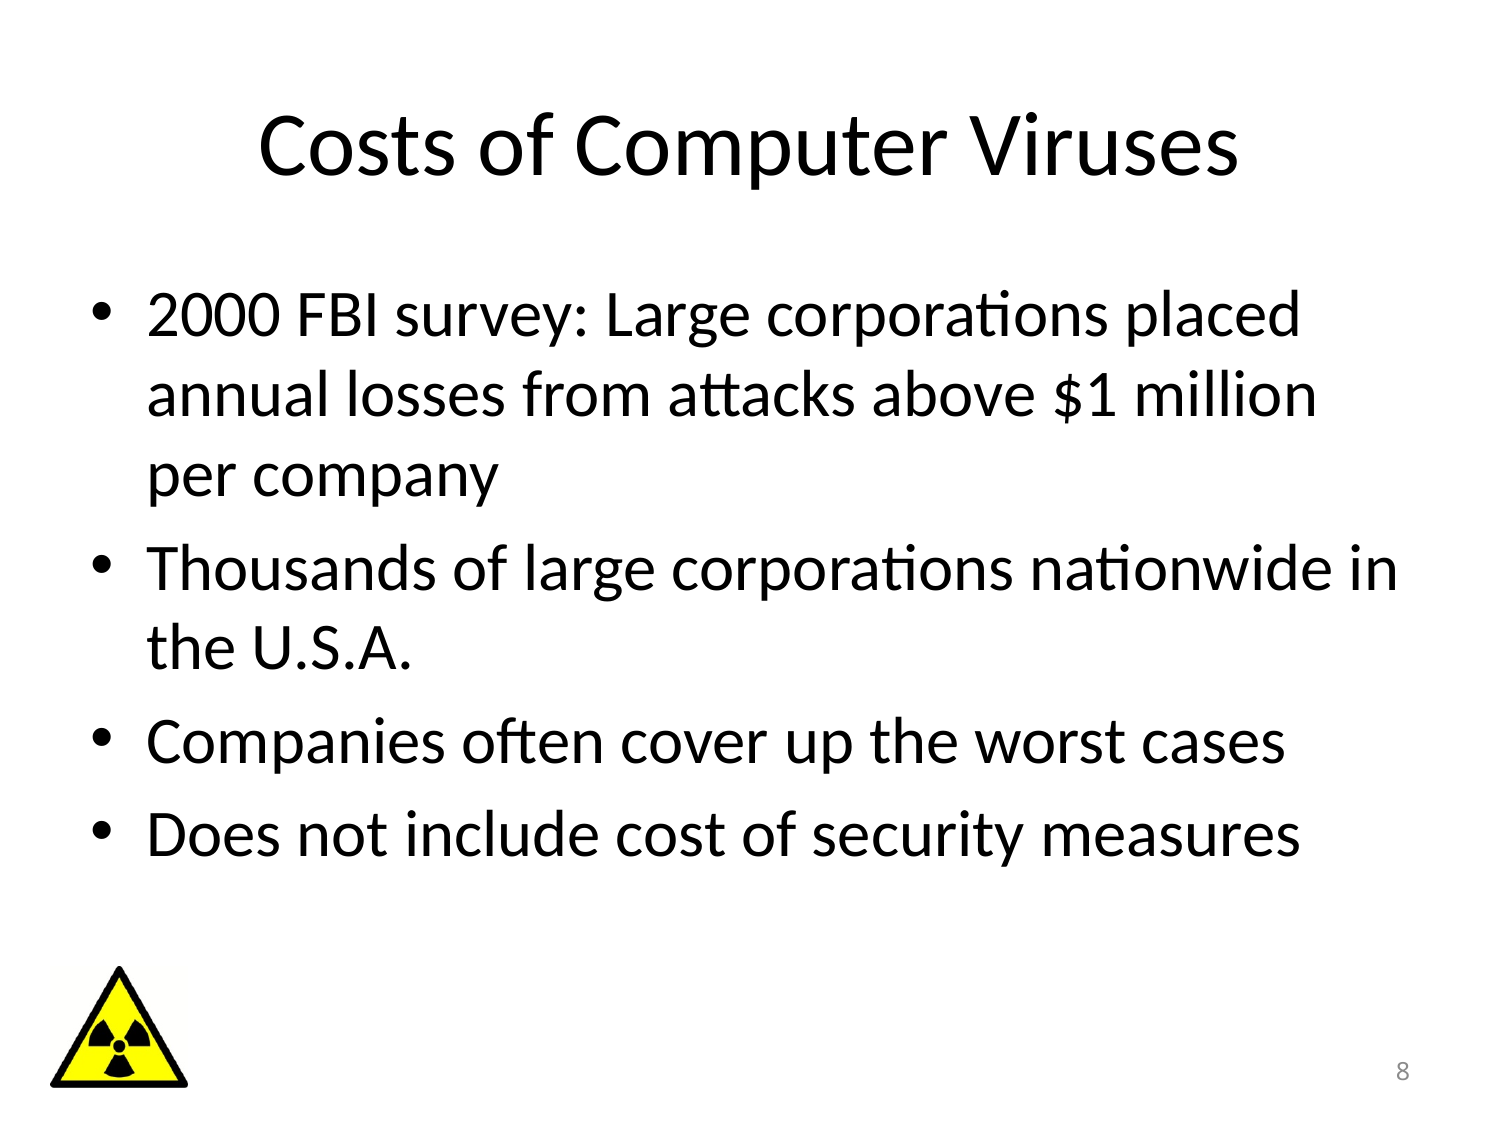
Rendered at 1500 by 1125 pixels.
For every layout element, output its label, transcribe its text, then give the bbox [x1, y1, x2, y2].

slide_number 8 [1074, 1042, 1425, 1103]
picture [50, 966, 188, 1088]
title Costs of Computer Viruses [75, 45, 1425, 233]
list 2000 FBI survey: Large corporations placed annual losses from attacks above $1 million per company Thousands of large corporations nationwide in the U.S.A. Companies often cover up the worst cases Does not include cost of security measures [75, 262, 1425, 1005]
